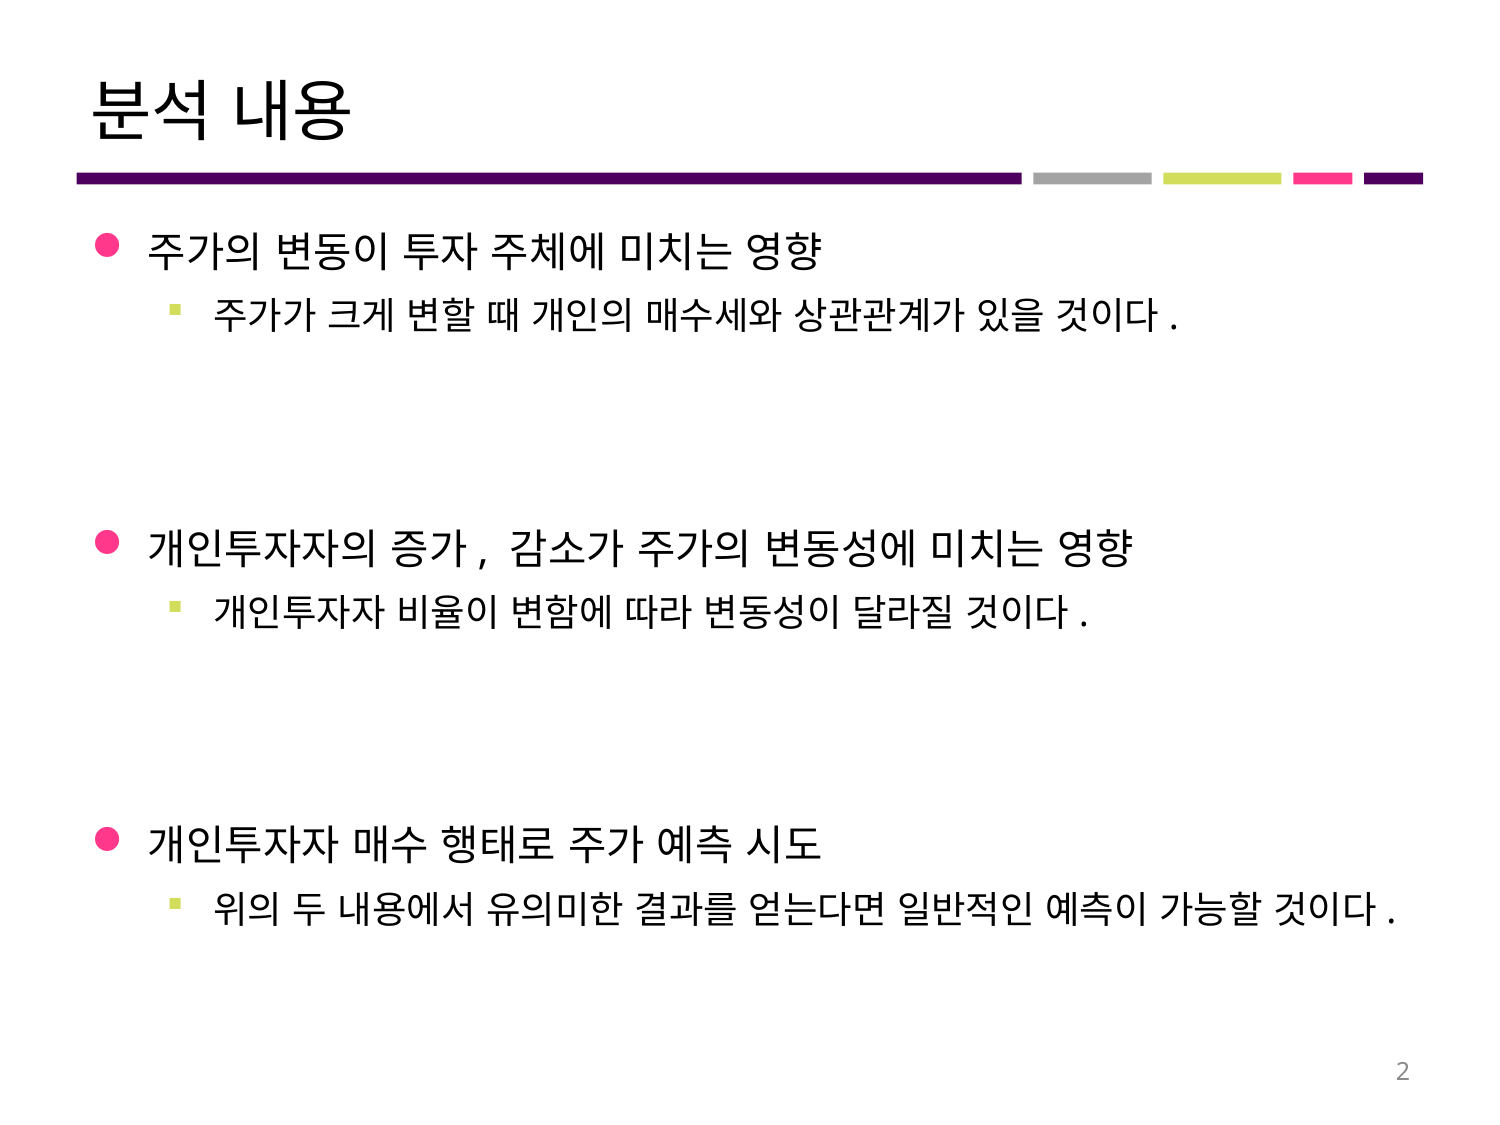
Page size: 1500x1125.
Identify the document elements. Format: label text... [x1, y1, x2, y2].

slide_number 2 [1074, 1042, 1425, 1103]
title 분석 내용 [75, 45, 1425, 173]
list 주가의 변동이 투자 주체에 미치는 영향 주가가 크게 변할 때 개인의 매수세와 상관관계가 있을 것이다. 개인투자자의 증가, 감소가 주가의 변동성에 미치는 영향 개인투자자 비율이 변함에 따라 변동성이 달라질 것이다. 개인투자자 매수 행태로 주가 예측 시도 위의 두 내용에서 유의미한 결과를 얻는다면 일반적인 예측이 가능할 것이다. [76, 208, 1427, 1024]
